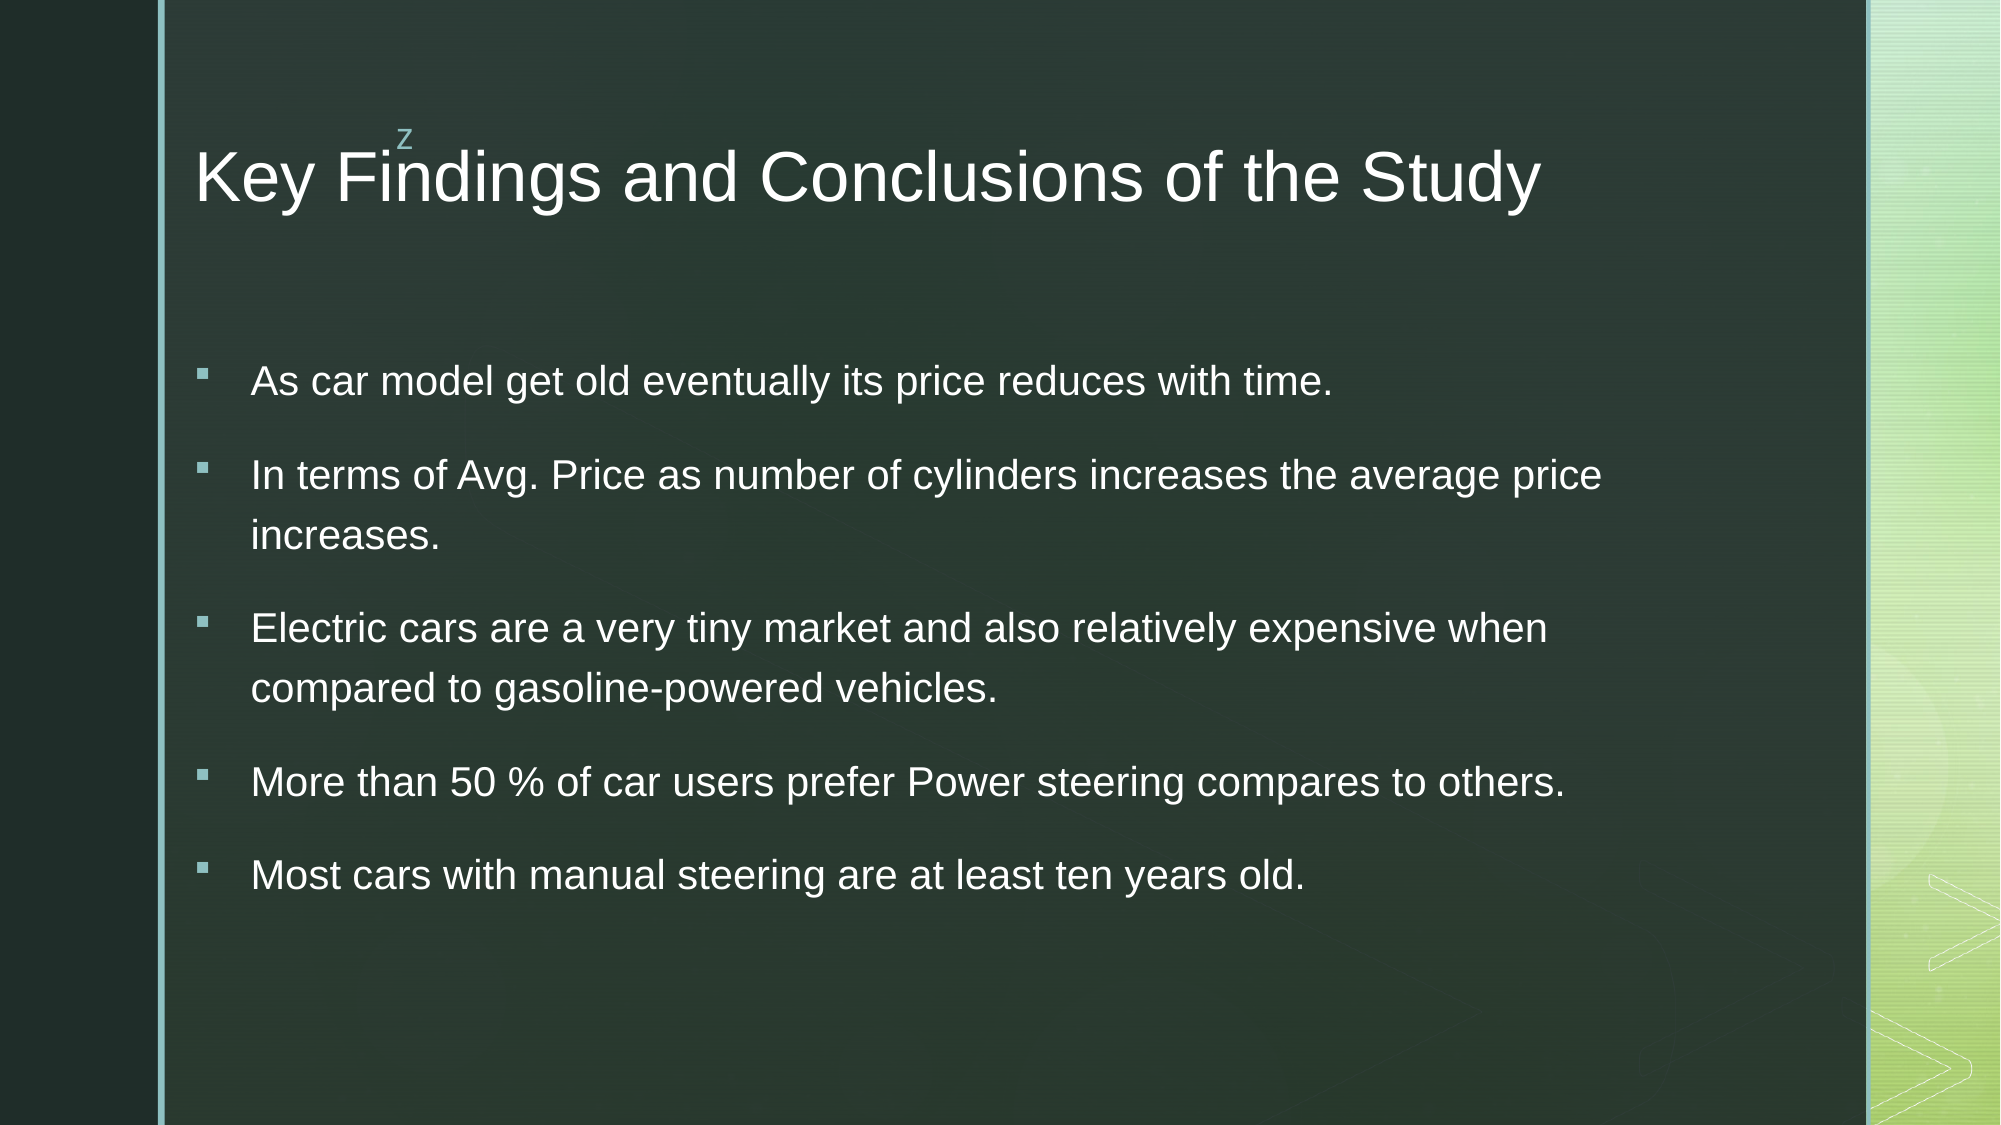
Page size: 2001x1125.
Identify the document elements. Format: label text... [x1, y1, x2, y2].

picture [1871, 0, 2001, 1125]
title Key Findings and Conclusions of the Study [179, 132, 1734, 310]
list As car model get old eventually its price reduces with time. In terms of Avg. Price as number of cylinders increases the average price increases. Electric cars are a very tiny market and also relatively expensive when compared to gasoline-powered vehicles. More than 50 % of car users prefer Power steering compares to others. Most cars with manual steering are at least ten years old. [179, 336, 1734, 993]
